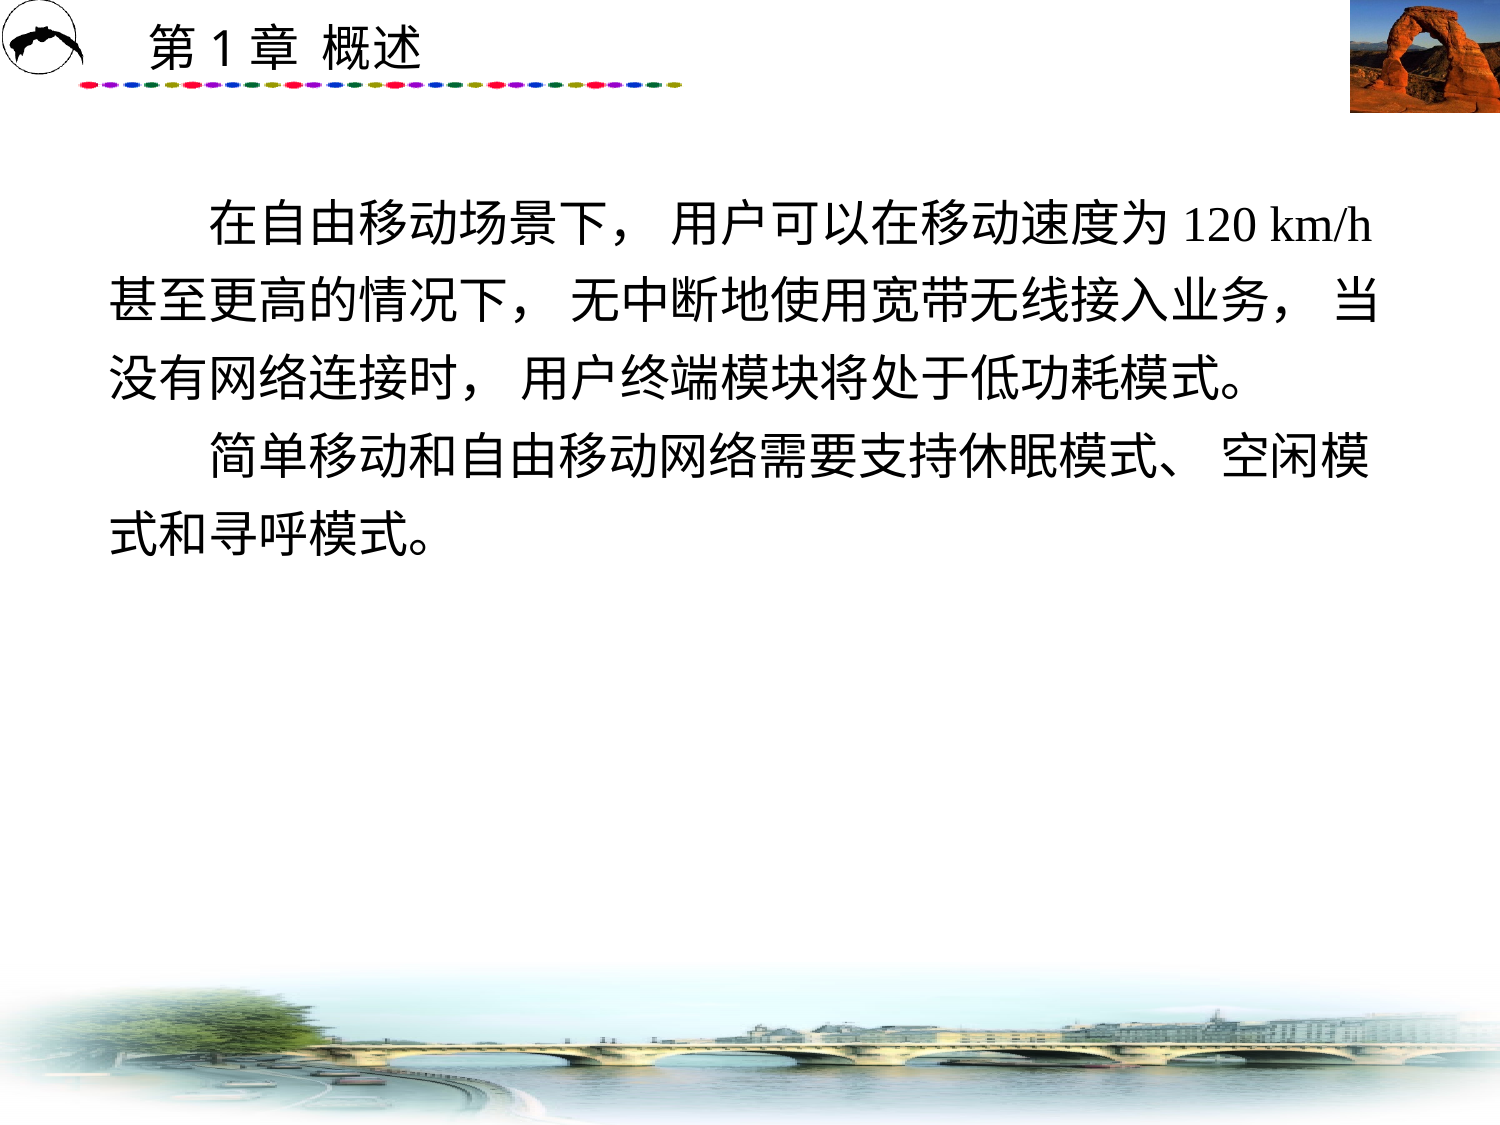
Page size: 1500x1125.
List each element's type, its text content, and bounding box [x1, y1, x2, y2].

title 在自由移动场景下， 用户可以在移动速度为120 km/h甚至更高的情况下， 无中断地使用宽带无线接入业务， 当没有网络连接时， 用户终端模块将处于低功耗模式。 简单移动和自由移动网络需要支持休眠模式、 空闲模式和寻呼模式。 [93, 87, 1426, 1013]
picture [74, 78, 691, 91]
picture [0, 962, 1500, 1125]
picture [0, 0, 100, 75]
picture [1350, 0, 1500, 113]
